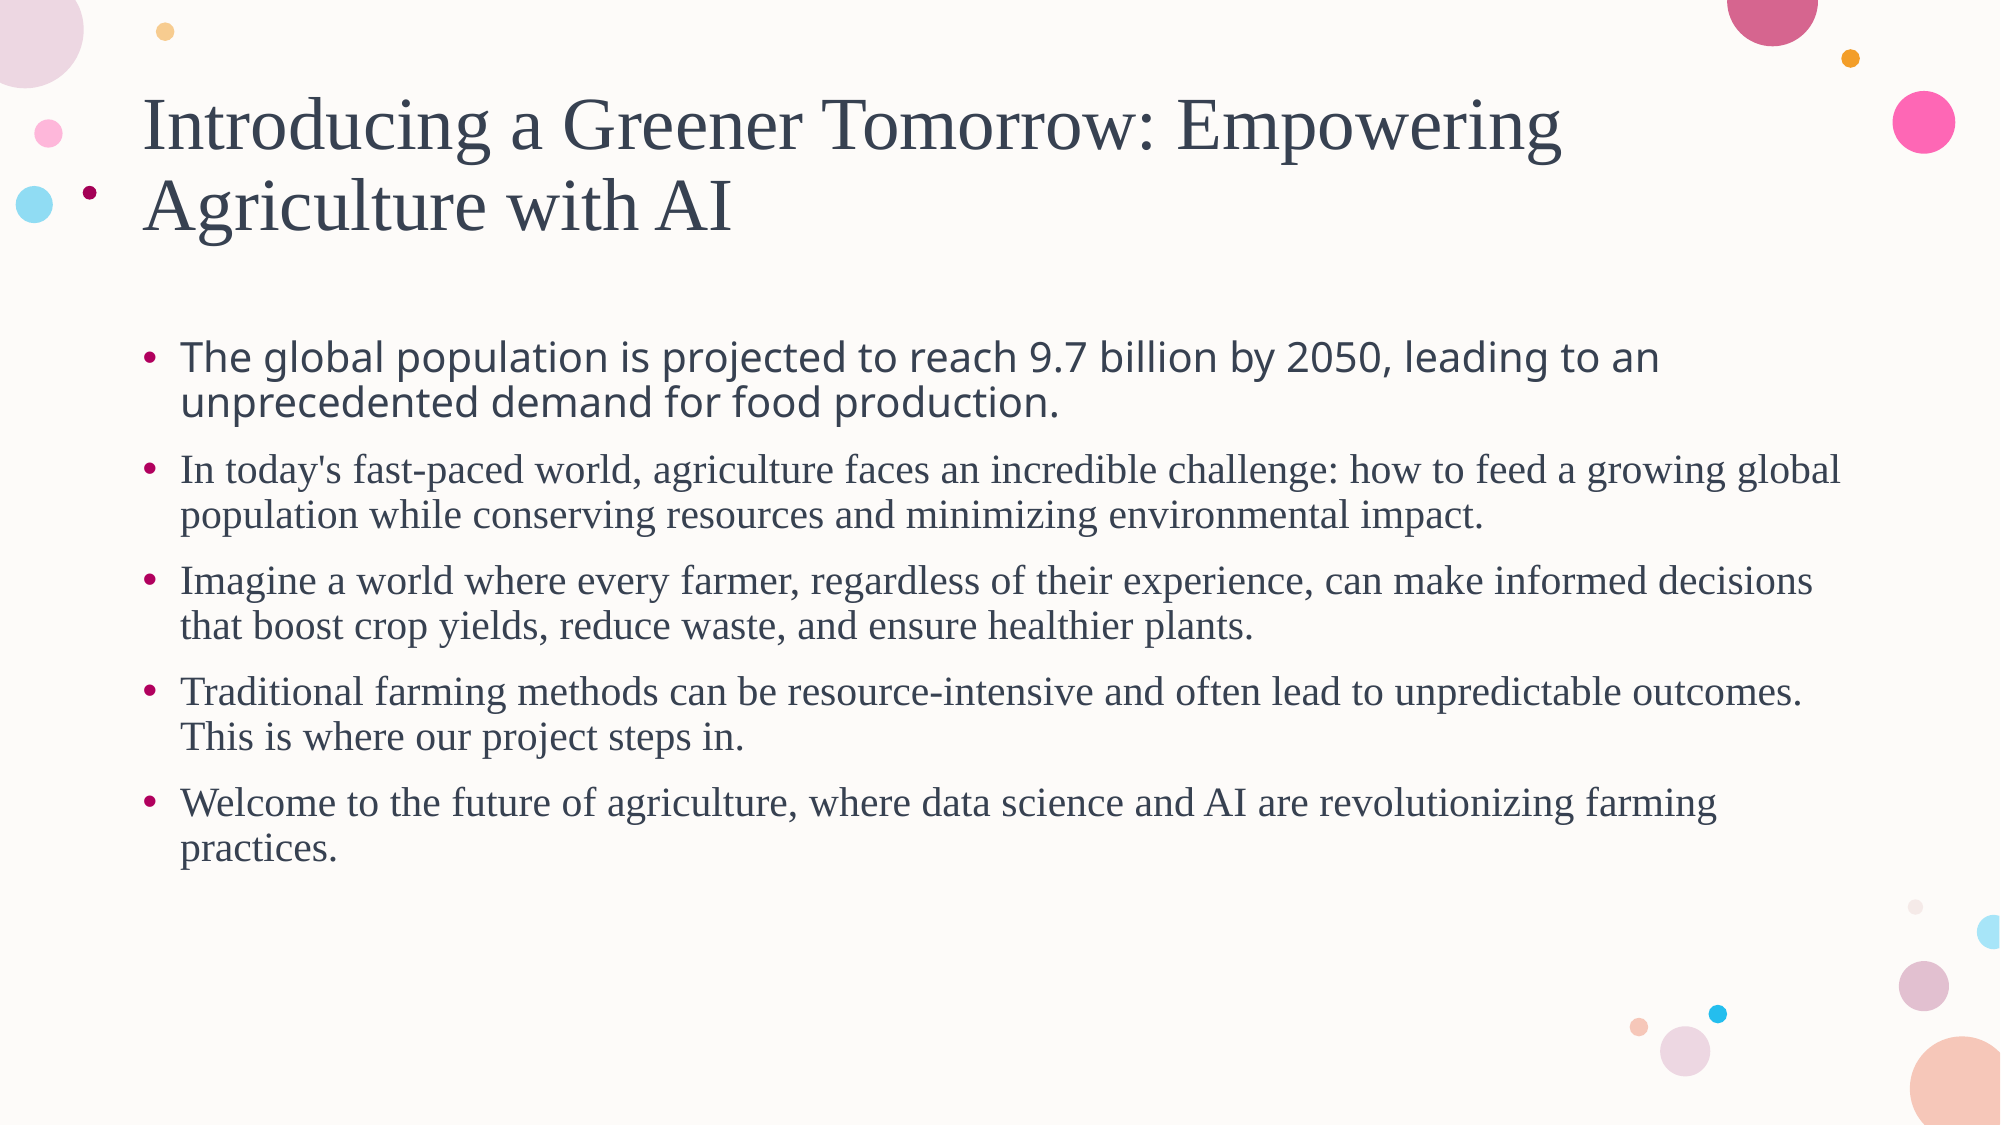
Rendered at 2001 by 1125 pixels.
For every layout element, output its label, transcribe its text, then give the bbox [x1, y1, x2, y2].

list The global population is projected to reach 9.7 billion by 2050, leading to an unprecedented demand for food production. In today's fast-paced world, agriculture faces an incredible challenge: how to feed a growing global population while conserving resources and minimizing environmental impact. Imagine a world where every farmer, regardless of their experience, can make informed decisions that boost crop yields, reduce waste, and ensure healthier plants. Traditional farming methods can be resource-intensive and often lead to unpredictable outcomes. This is where our project steps in. Welcome to the future of agriculture, where data science and AI are revolutionizing farming practices. [127, 329, 1877, 1017]
title Introducing a Greener Tomorrow: Empowering Agriculture with AI [127, 59, 1877, 273]
